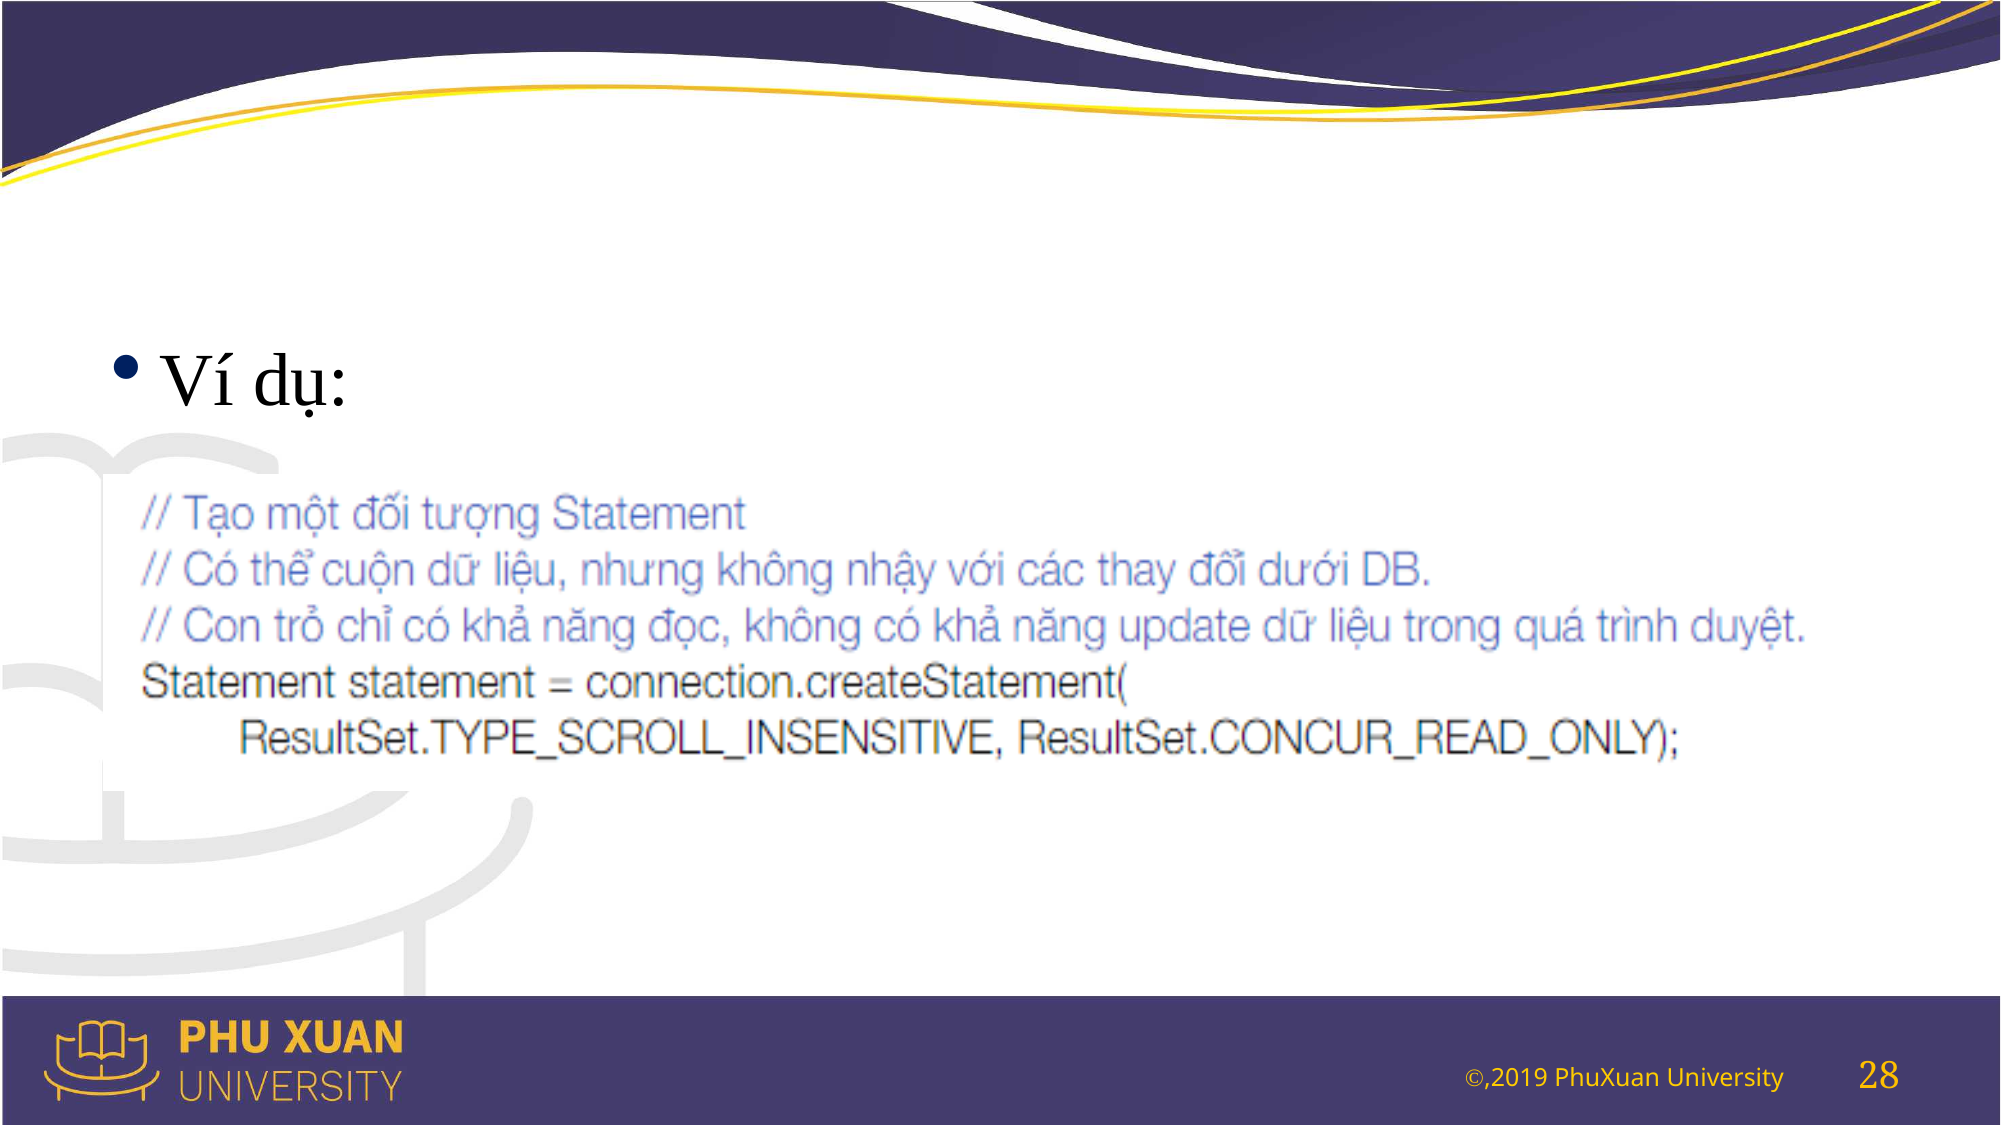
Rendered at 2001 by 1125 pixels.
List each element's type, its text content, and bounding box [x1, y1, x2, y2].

picture [0, 0, 2001, 1125]
slide_number 28 [1733, 1042, 1900, 1103]
list Ví dụ: [99, 322, 1900, 1043]
